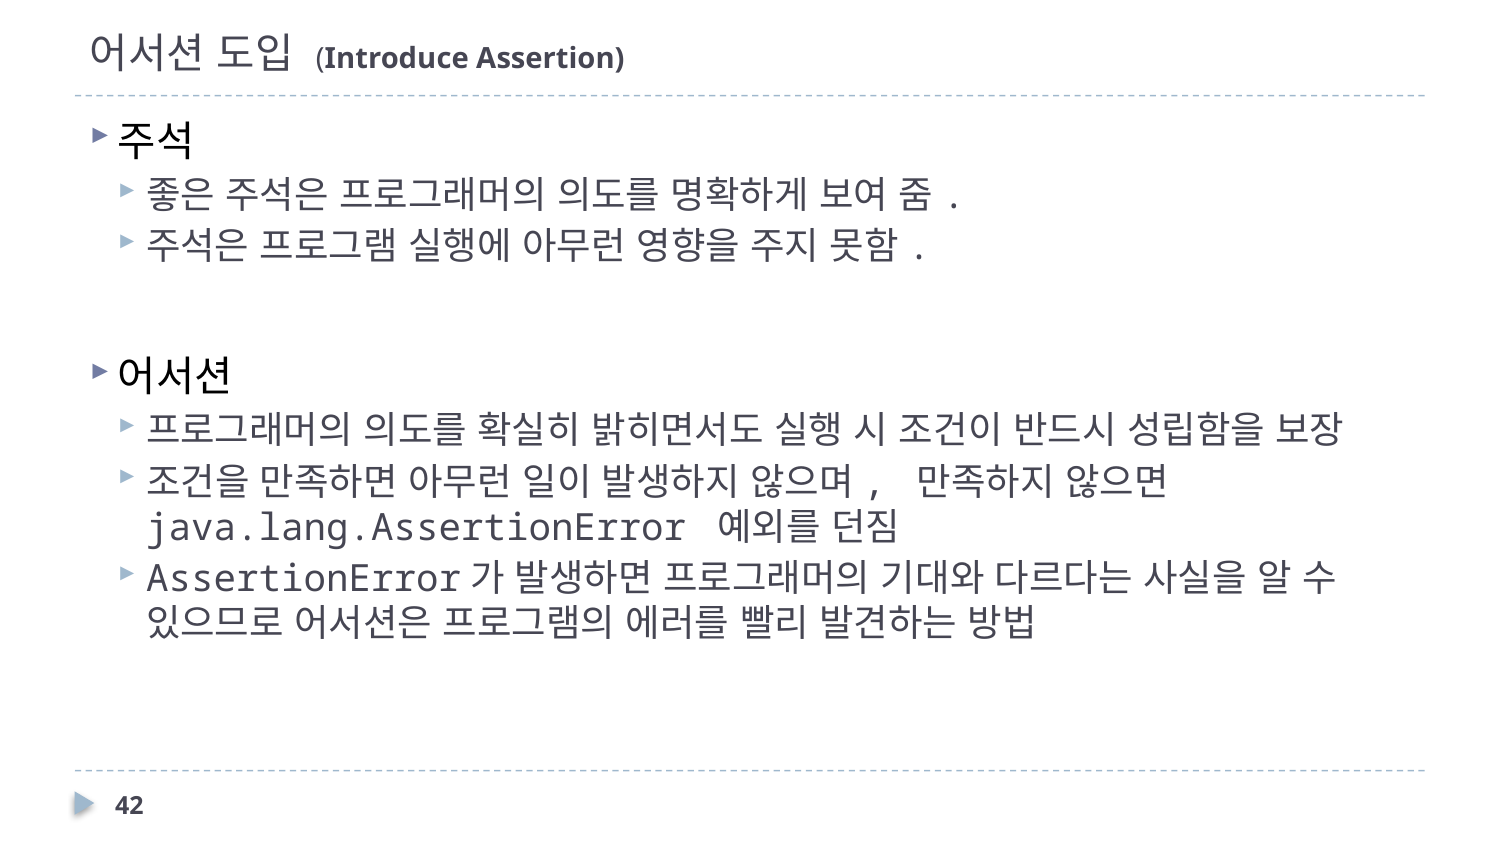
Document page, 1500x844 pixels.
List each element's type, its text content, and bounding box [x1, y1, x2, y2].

list 주석 좋은 주석은 프로그래머의 의도를 명확하게 보여 줌. 주석은 프로그램 실행에 아무런 영향을 주지 못함. 어서션 프로그래머의 의도를 확실히 밝히면서도 실행 시 조건이 반드시 성립함을 보장 조건을 만족하면 아무런 일이 발생하지 않으며, 만족하지 않으면 java.lang.AssertionError 예외를 던짐 AssertionError가 발생하면 프로그래머의 기대와 다르다는 사실을 알 수 있으므로 어서션은 프로그램의 에러를 빨리 발견하는 방법 [75, 106, 1425, 758]
title 어서션 도입 (Introduce Assertion) [75, 18, 1425, 85]
slide_number 42 [100, 782, 426, 827]
